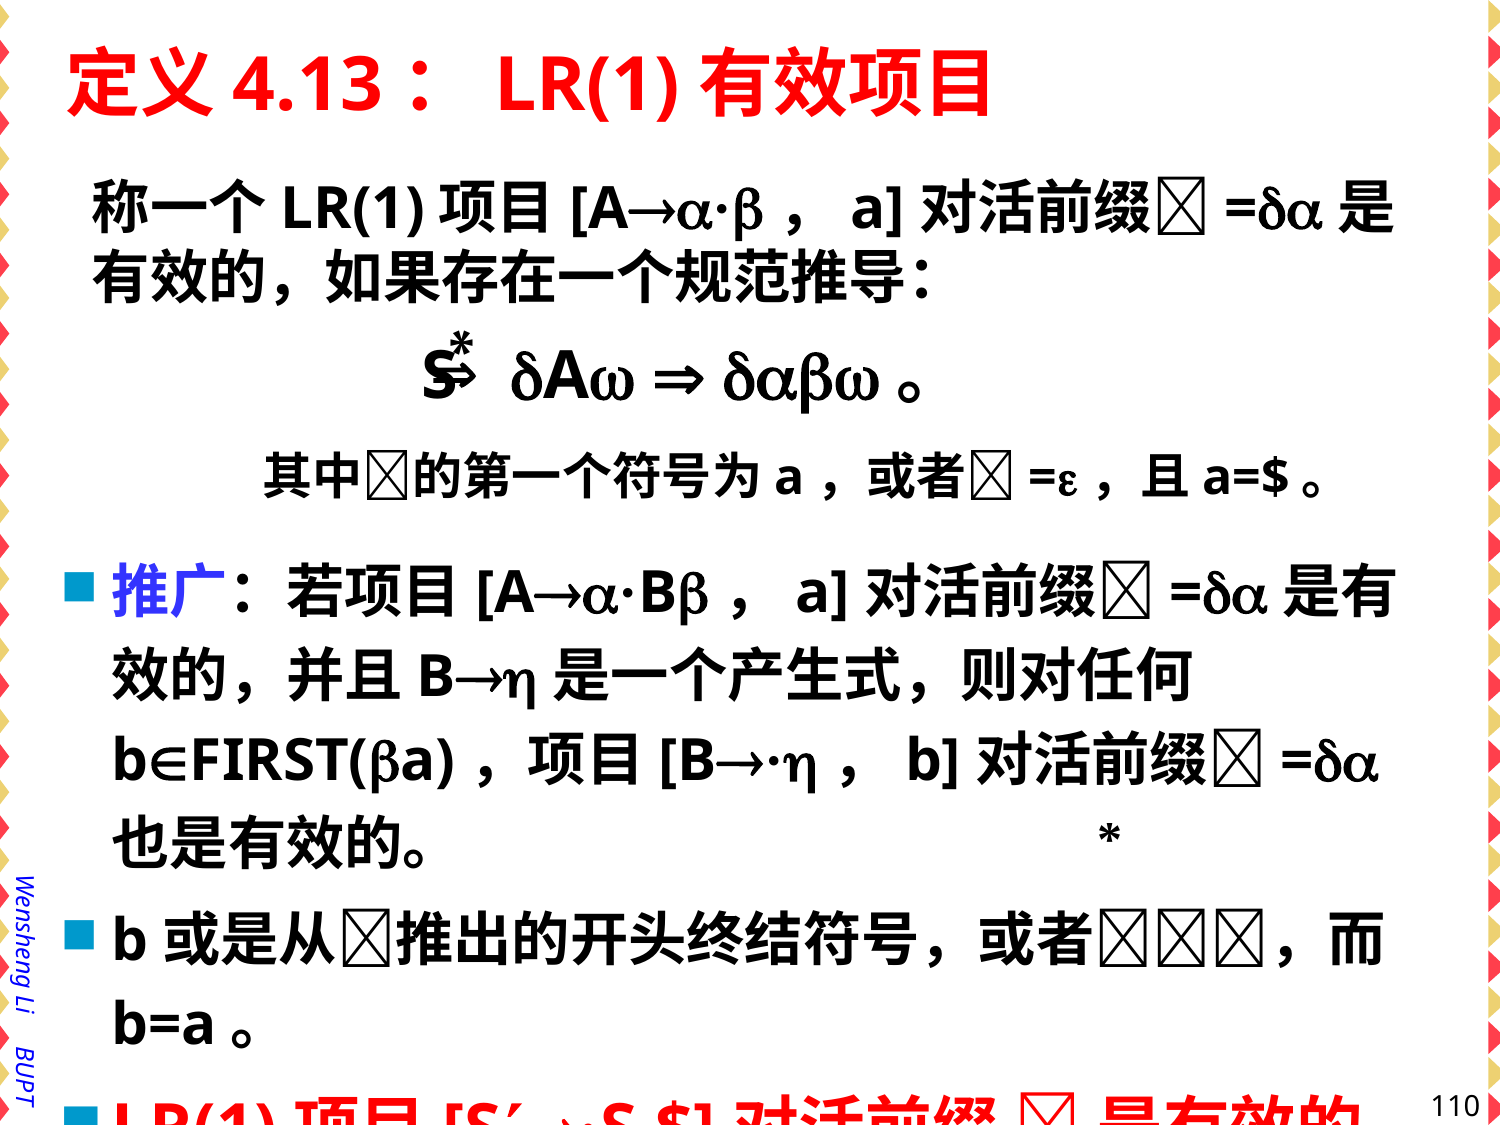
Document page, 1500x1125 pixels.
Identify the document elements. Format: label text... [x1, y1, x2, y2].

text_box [374, 324, 1011, 421]
list 称一个LR(1)项目[A·，a]对活前缀=是有效的，如果存在一个规范推导： [76, 162, 1432, 338]
title 定义4.13：LR(1)有效项目 [50, 24, 1463, 135]
text_box 其中的第一个符号为a，或者=，且a=$。 [247, 437, 1367, 513]
text_box * [1082, 798, 1153, 874]
text_box 推广：若项目[A·B，a]对活前缀=是有效的，并且B是一个产生式，则对任何bFIRST(a)，项目[B·，b]对活前缀= 也是有效的。 b或是从推出的开头终结符号，或者，而b=a。 LR(1)项目[S·S,$]对活前缀  是有效的。 [53, 533, 1468, 1080]
slide_number 110 [1348, 1079, 1496, 1124]
